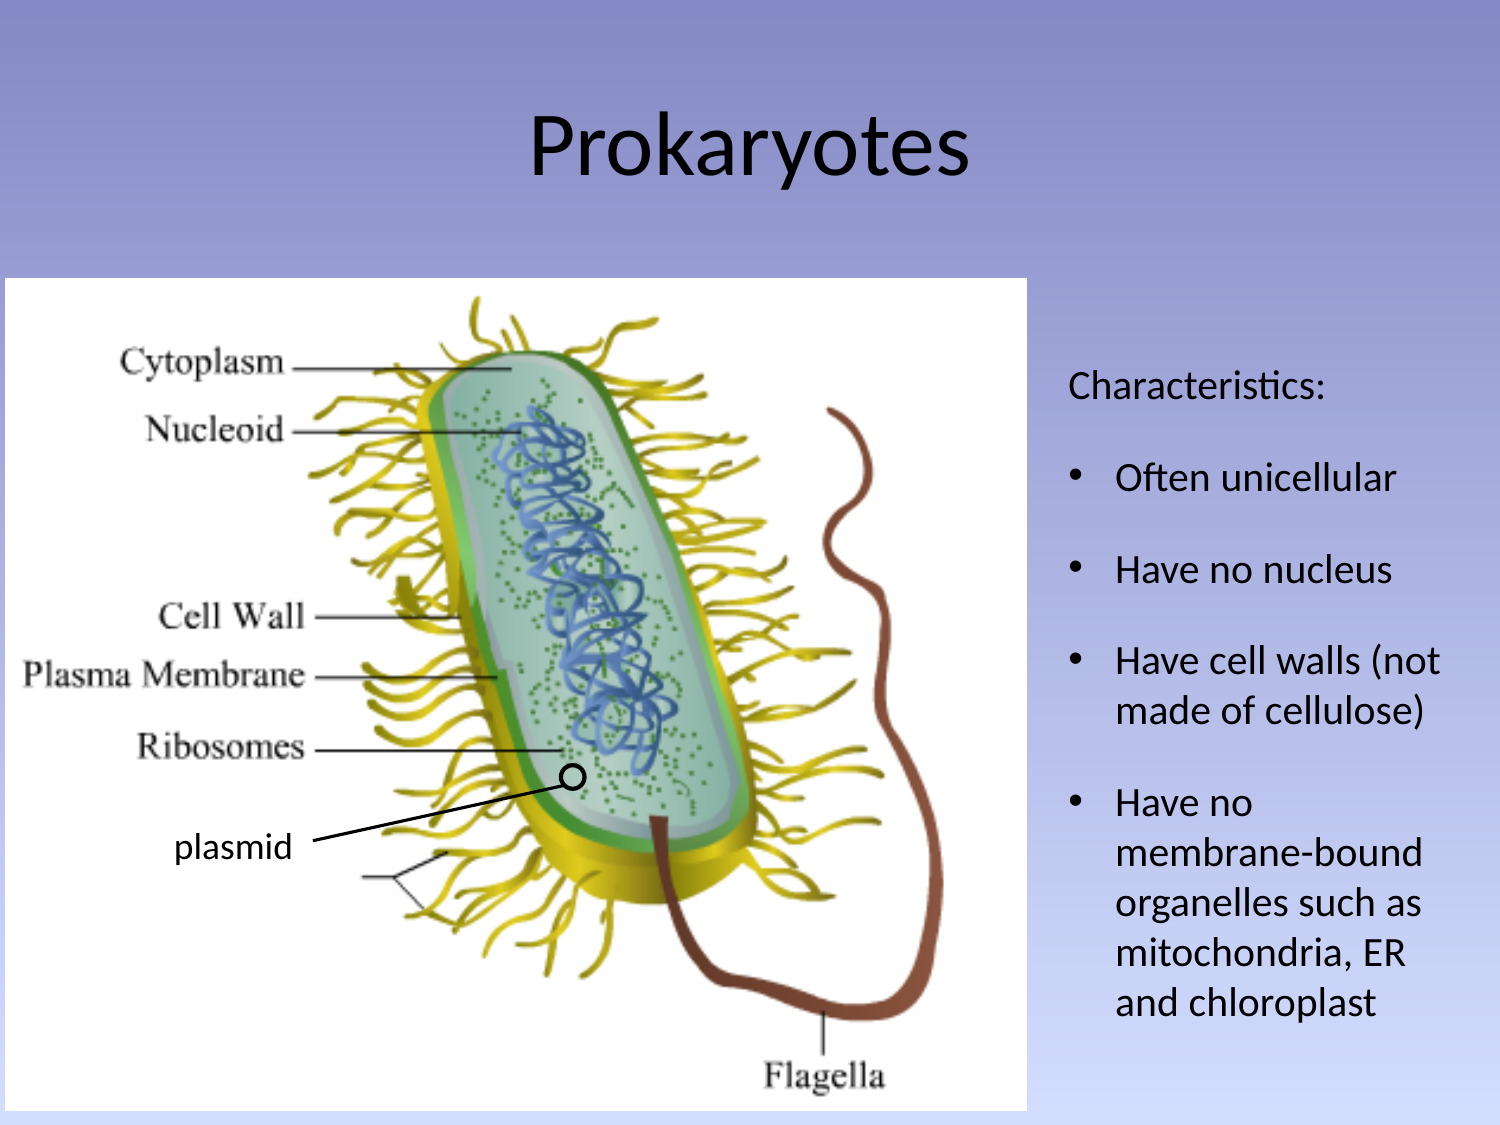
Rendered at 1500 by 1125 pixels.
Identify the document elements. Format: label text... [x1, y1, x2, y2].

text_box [312, 785, 565, 841]
picture [5, 278, 1027, 1111]
text_box Characteristics: Often unicellular Have no nucleus Have cell walls (not made of cellulose) Have no membrane-bound organelles such as mitochondria, ER and chloroplast [1053, 350, 1461, 1033]
title Prokaryotes [75, 45, 1425, 233]
